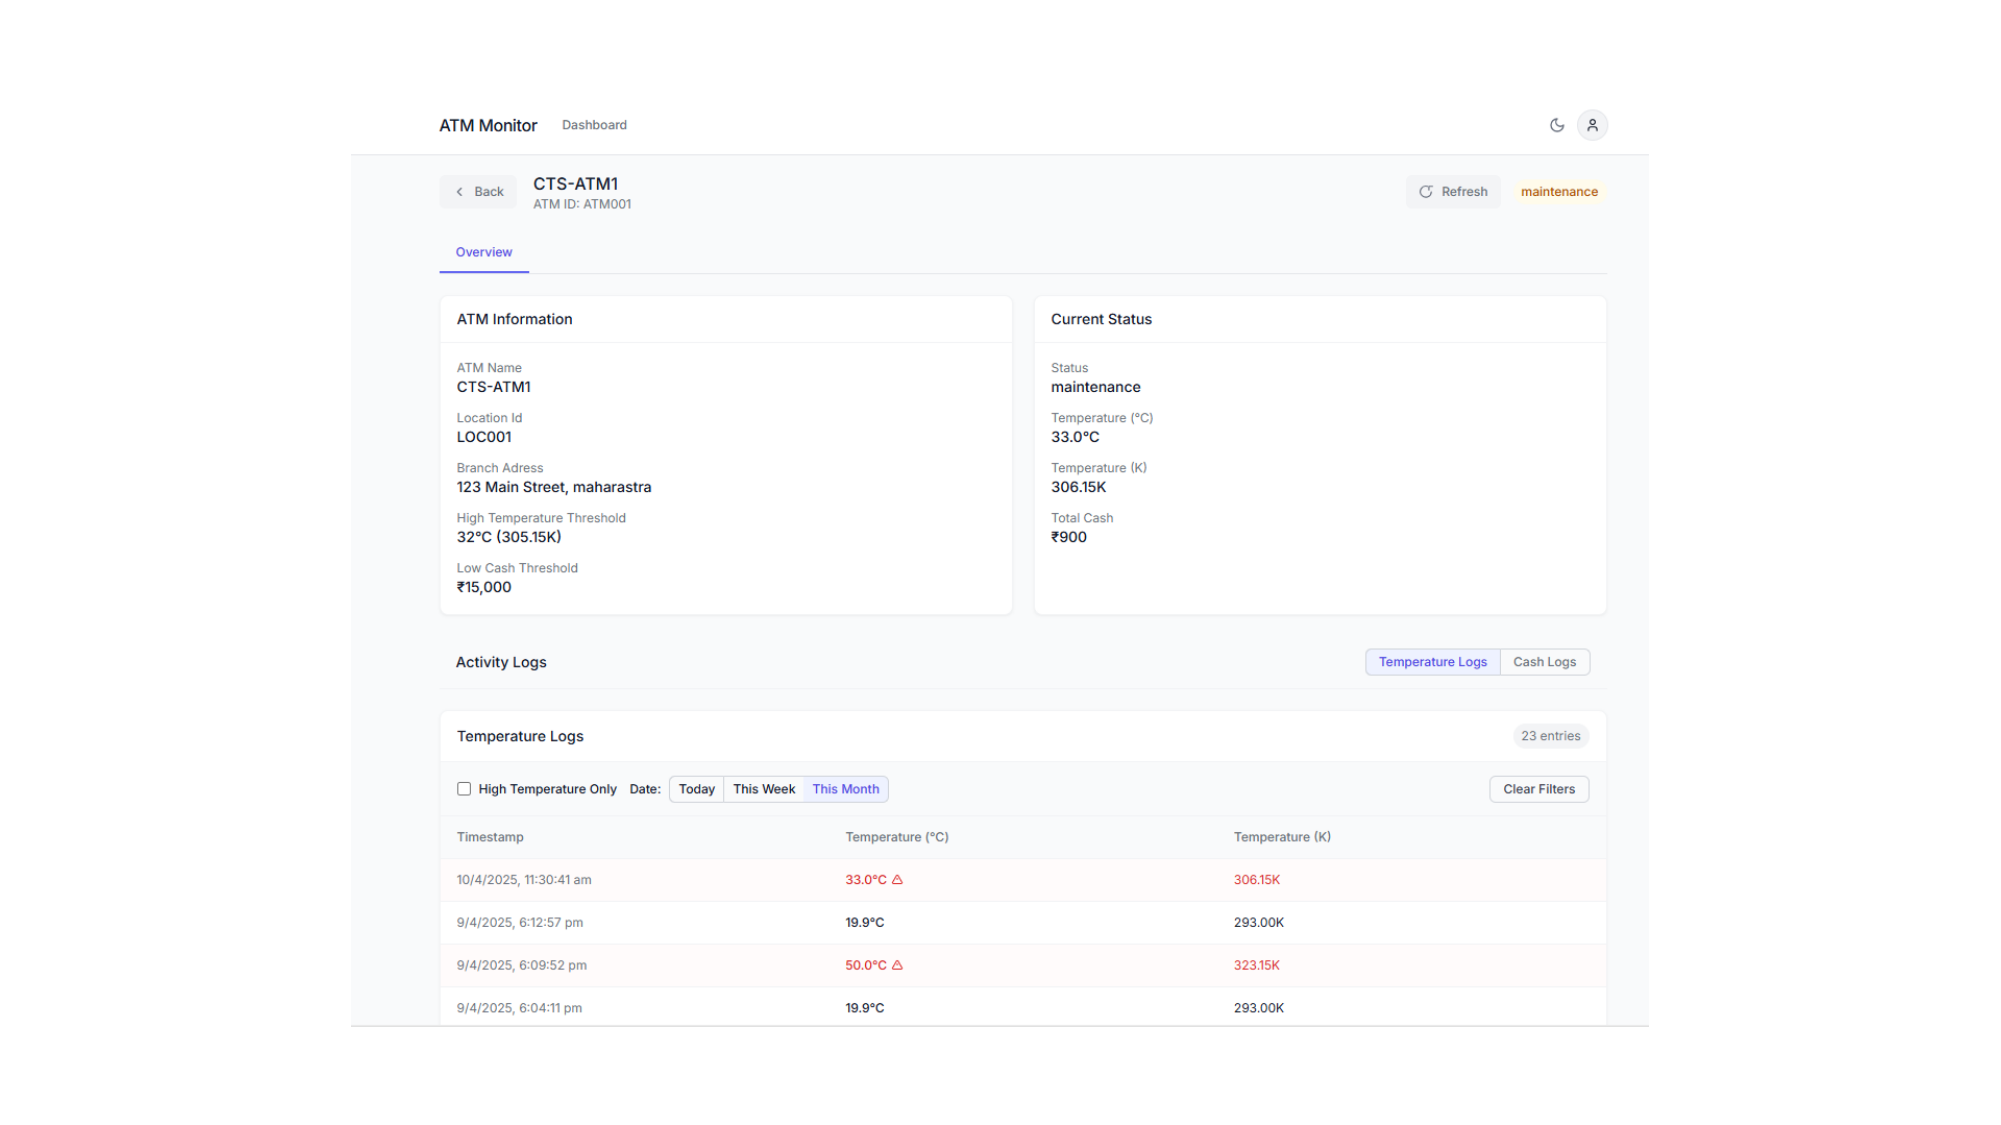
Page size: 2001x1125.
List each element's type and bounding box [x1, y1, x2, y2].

picture [350, 97, 1649, 1028]
